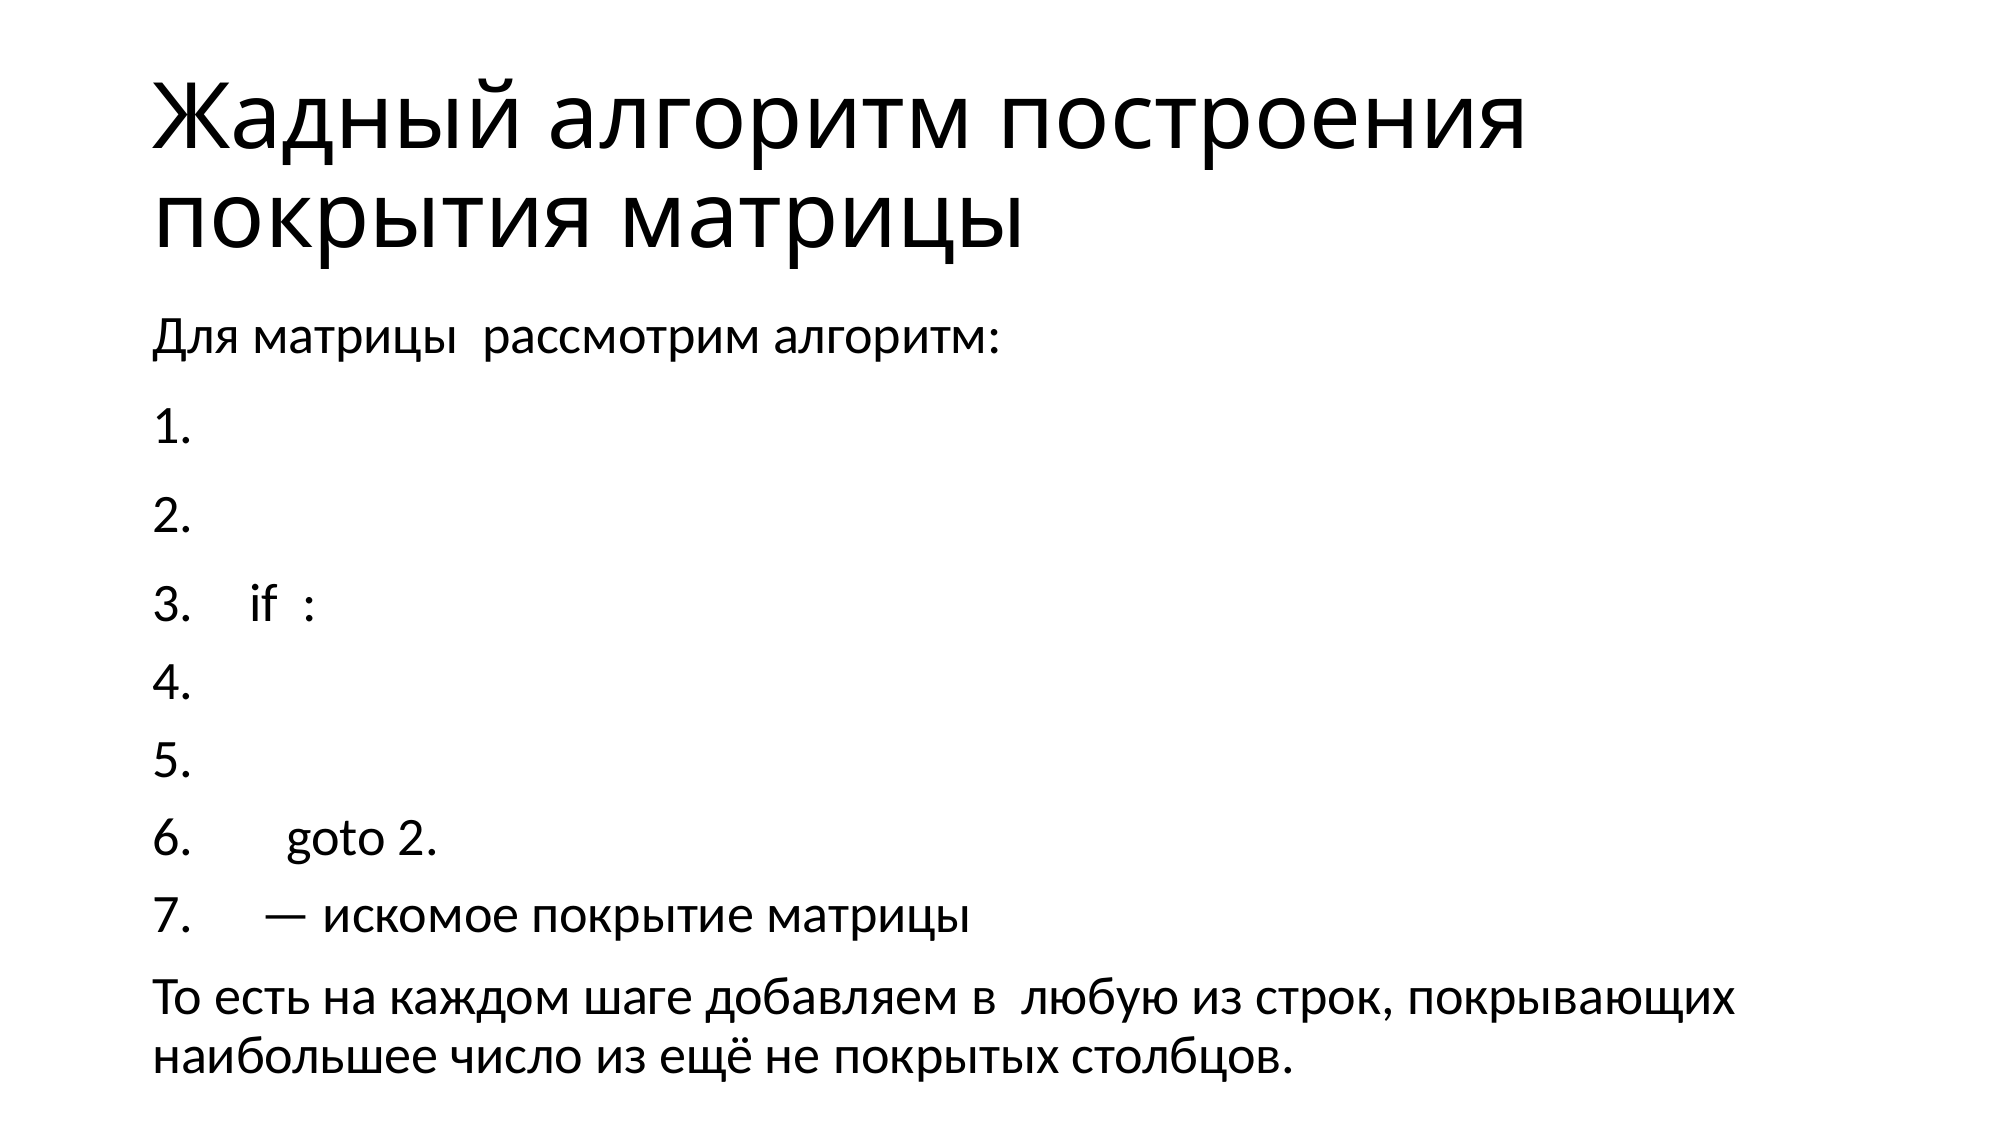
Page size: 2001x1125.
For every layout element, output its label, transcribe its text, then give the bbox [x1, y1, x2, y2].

title Жадный алгоритм построения покрытия матрицы [137, 59, 1863, 278]
